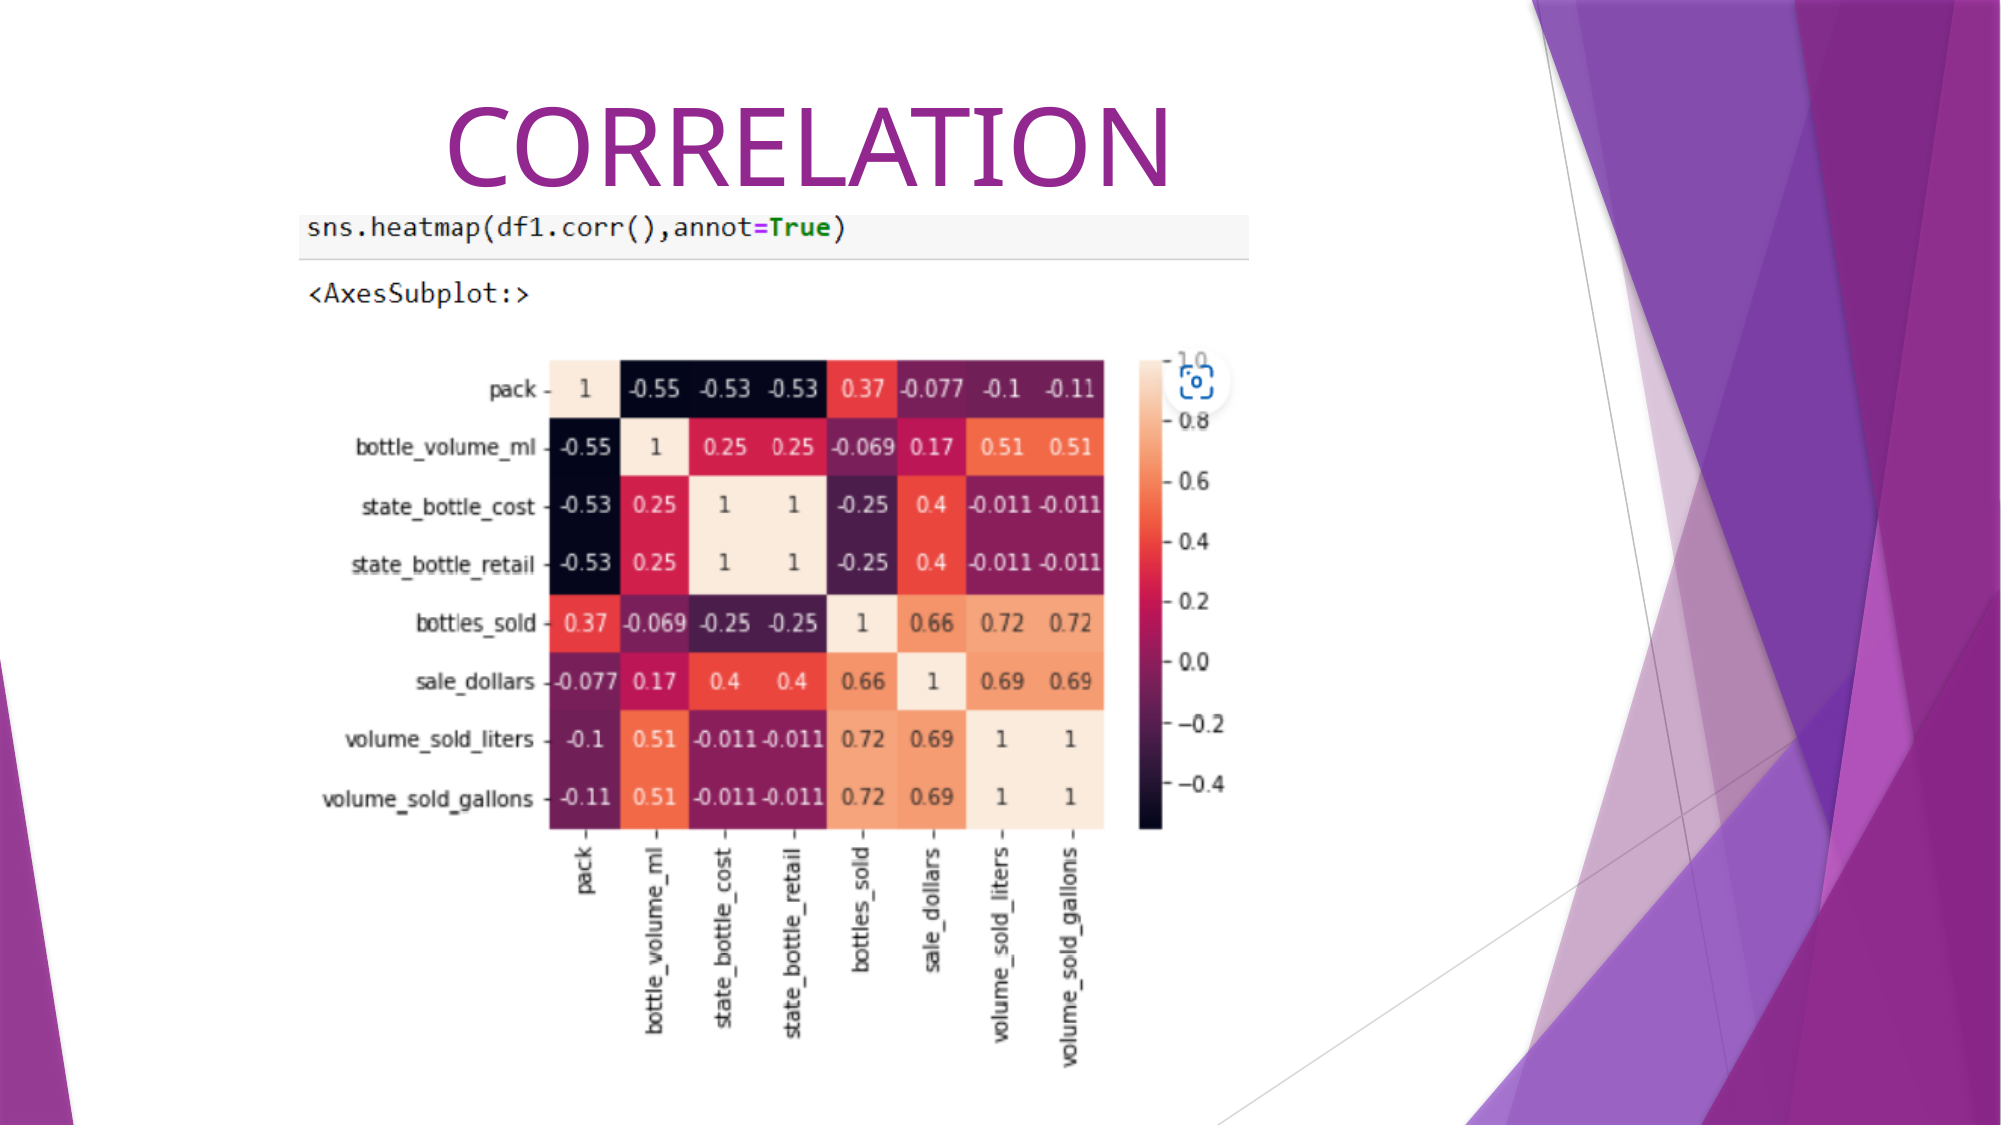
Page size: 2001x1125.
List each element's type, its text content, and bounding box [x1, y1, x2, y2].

picture [298, 215, 1250, 1077]
text_box CORRELATION [88, 69, 1531, 216]
